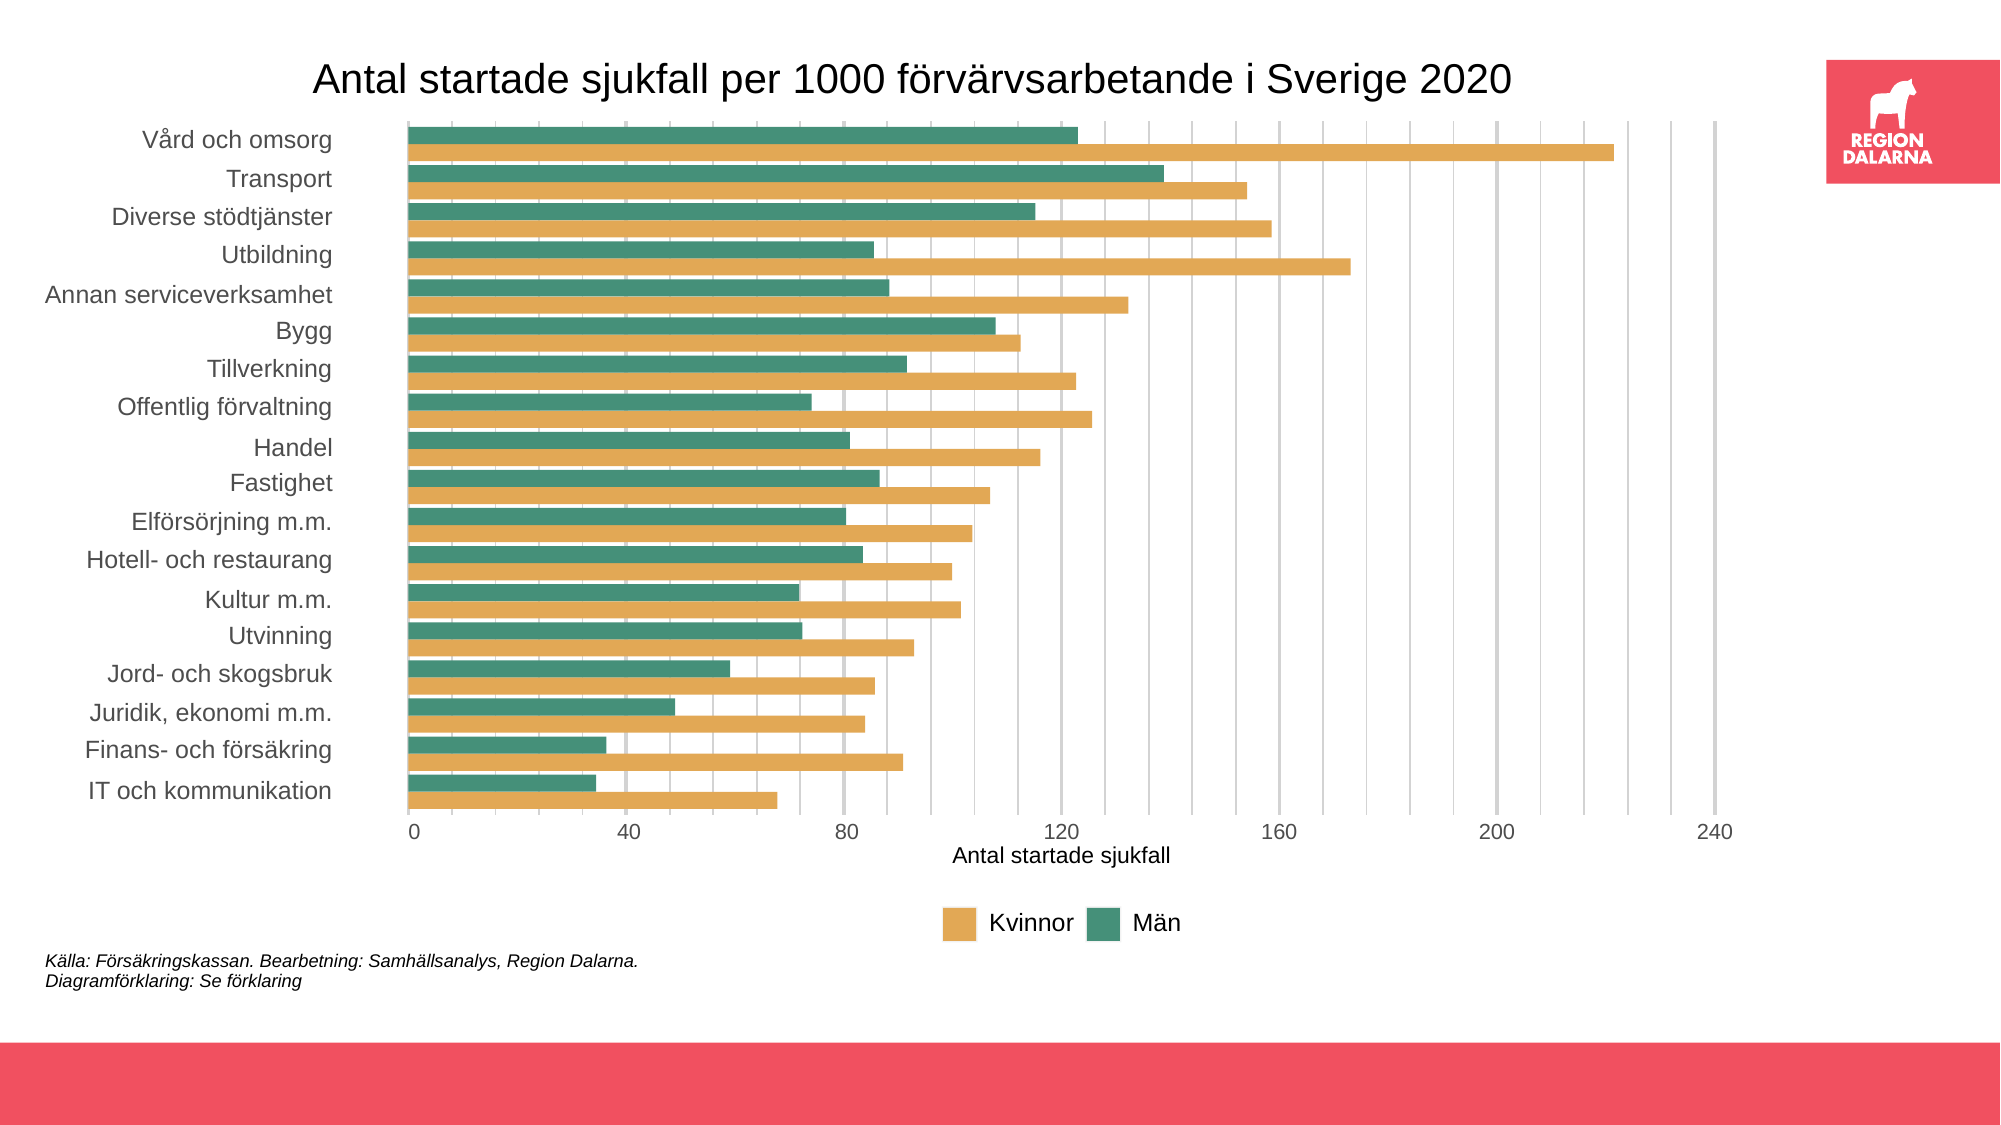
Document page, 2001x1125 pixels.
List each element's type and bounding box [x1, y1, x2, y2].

text_box [33, 59, 1792, 1002]
